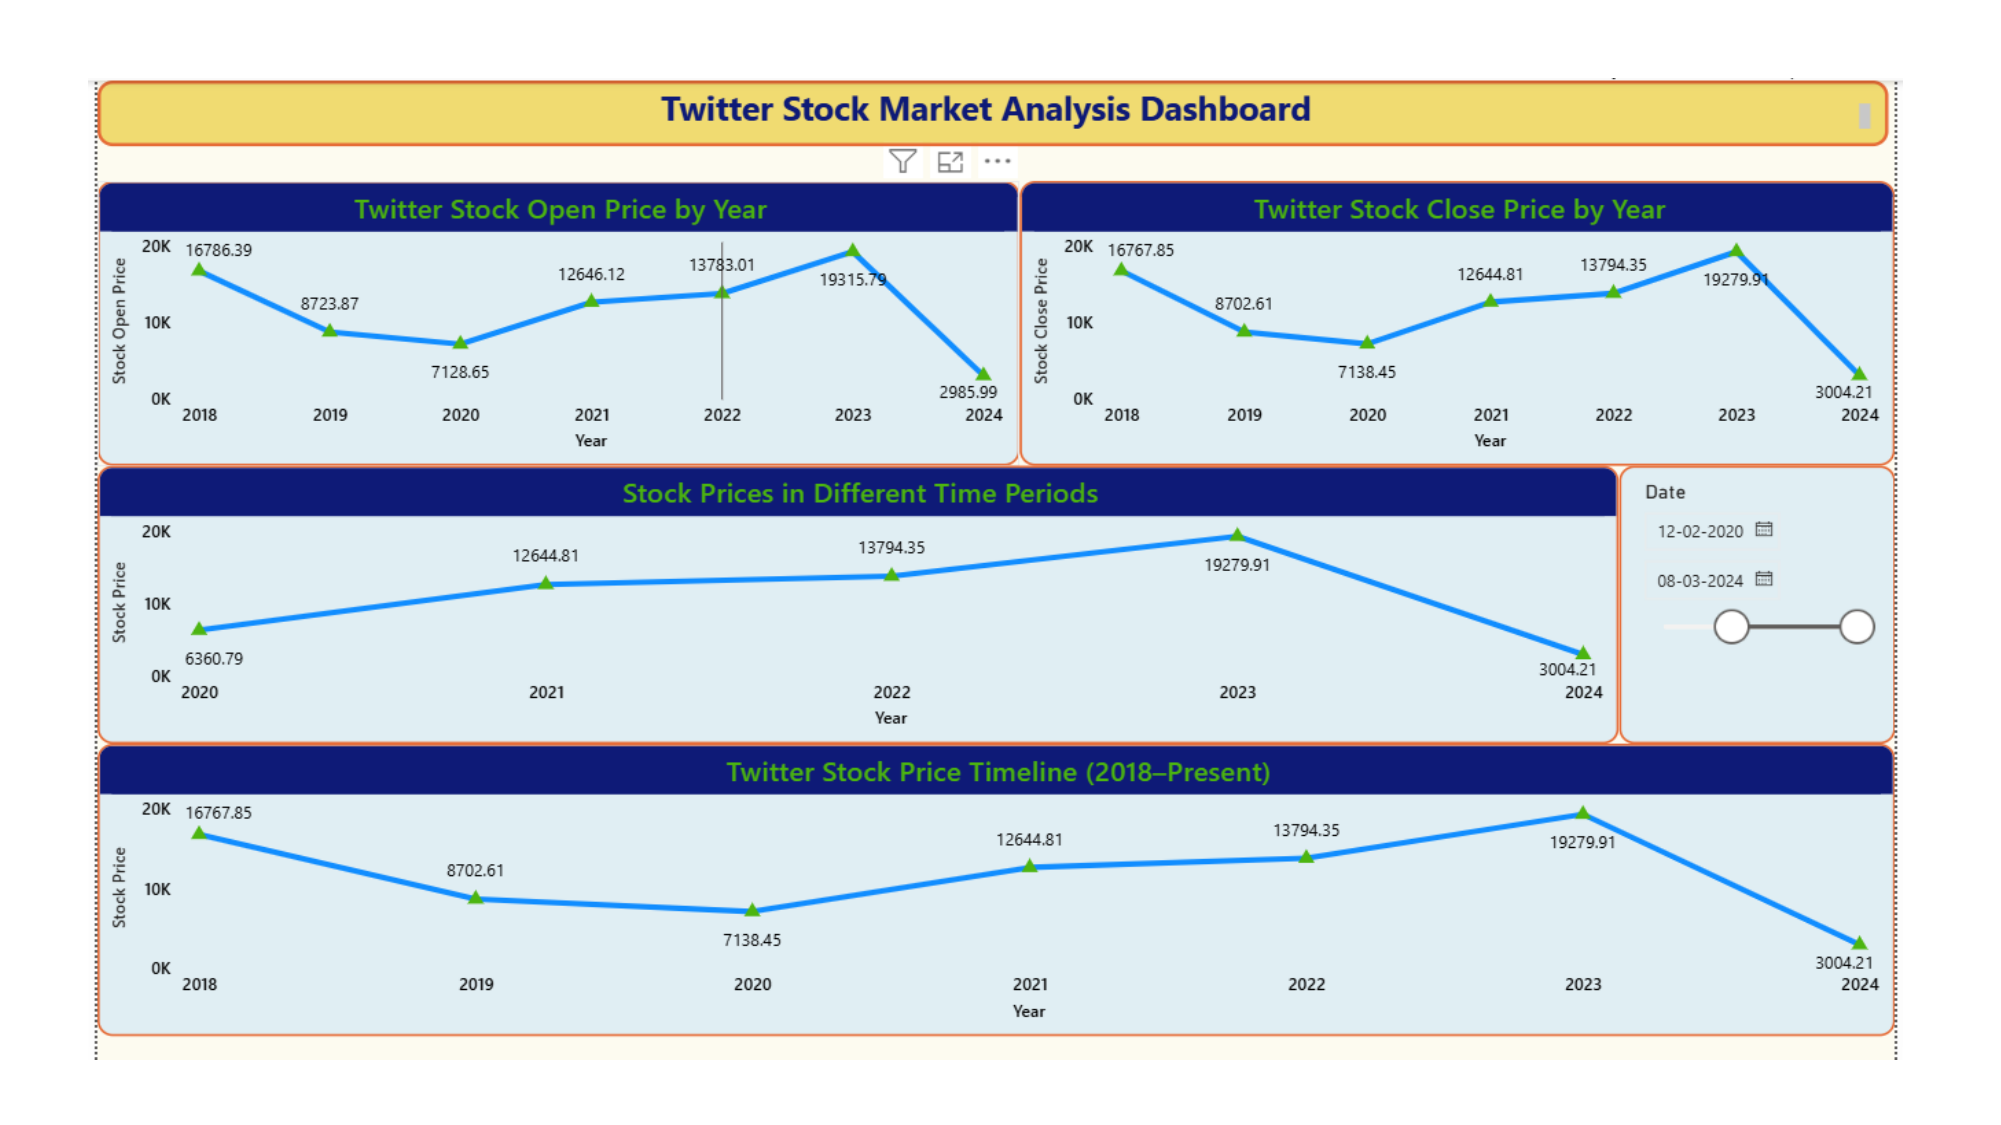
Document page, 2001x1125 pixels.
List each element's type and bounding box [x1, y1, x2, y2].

list [87, 78, 1903, 1060]
